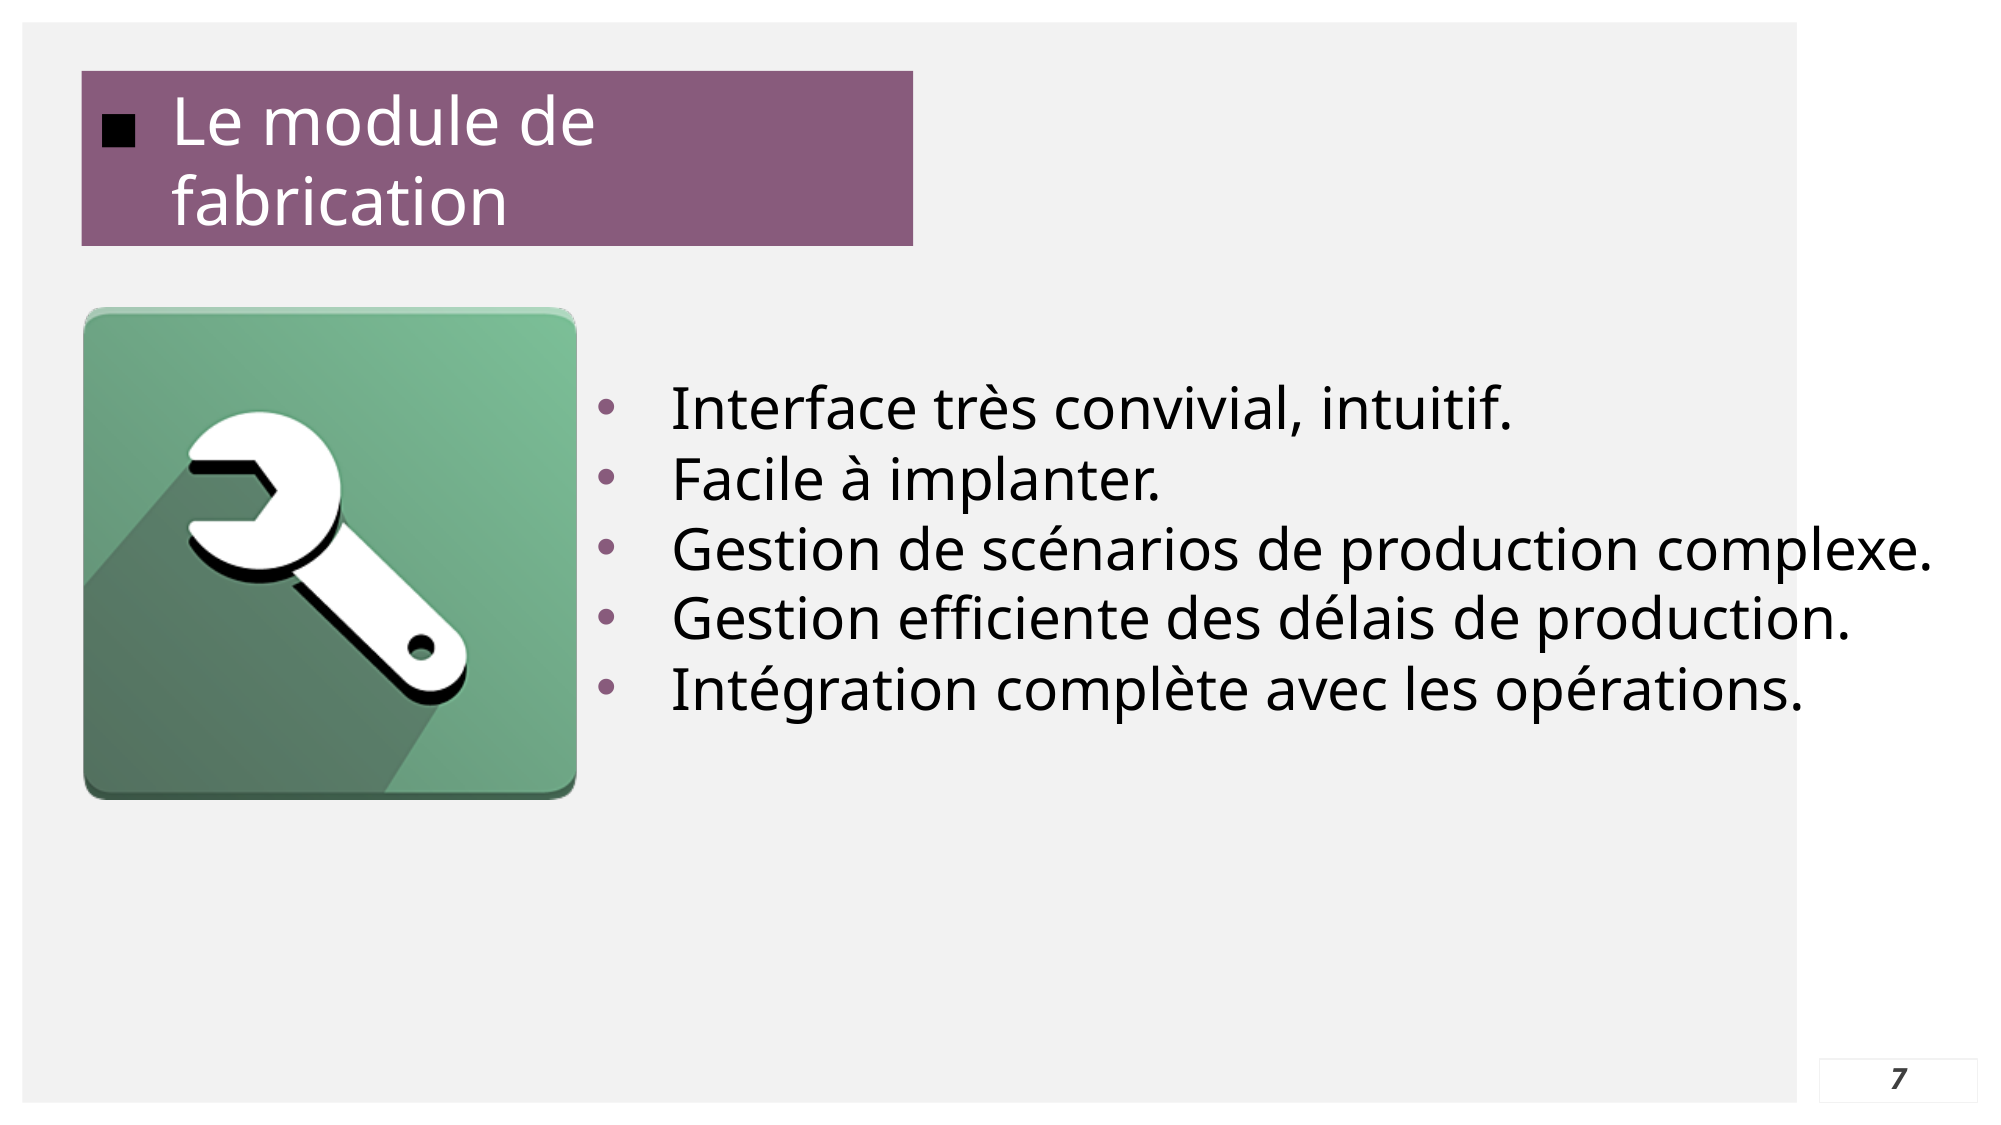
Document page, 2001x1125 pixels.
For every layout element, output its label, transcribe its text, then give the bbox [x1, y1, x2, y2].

slide_number ‹#› [1819, 1058, 1978, 1103]
text_box Interface très convivial, intuitif. Facile à implanter. Gestion de scénarios de production complexe. Gestion efficiente des délais de production. Intégration complète avec les opérations. [581, 364, 2000, 845]
text_box Le module de fabrication [81, 70, 914, 246]
picture [0, 307, 799, 801]
